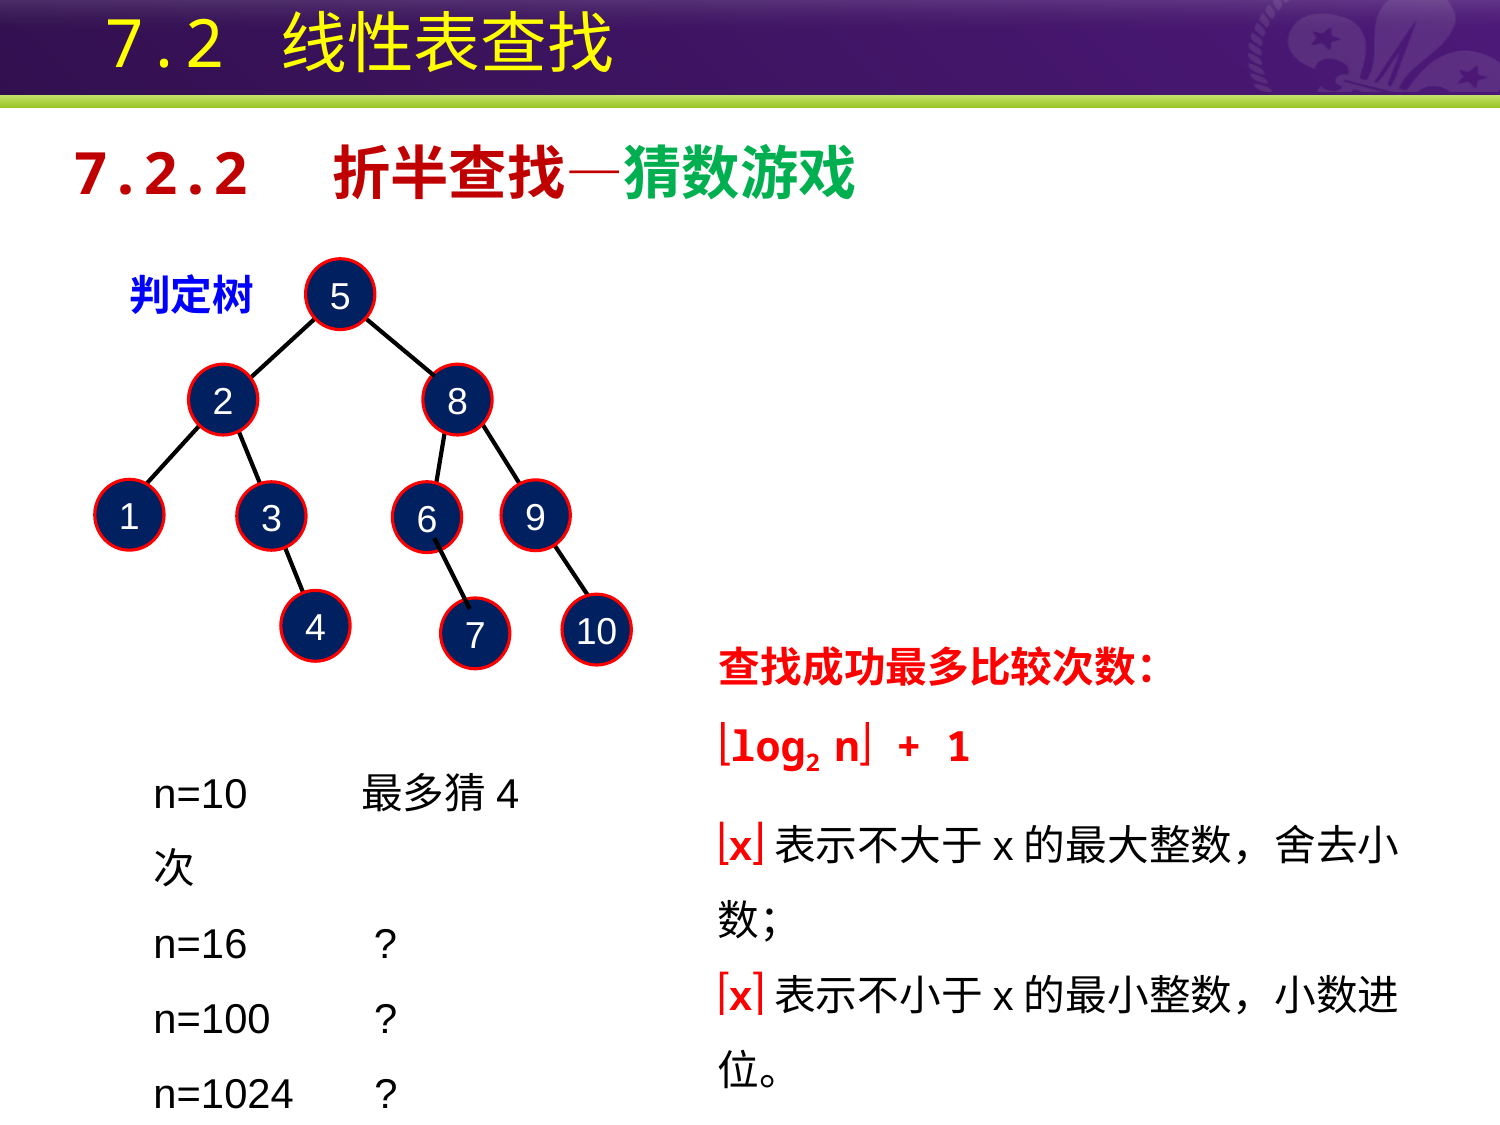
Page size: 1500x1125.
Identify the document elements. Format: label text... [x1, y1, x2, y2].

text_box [0, 0, 1500, 108]
text_box 7.2.2 折半查找—猜数游戏 [58, 128, 1067, 214]
text_box 查找成功最多比较次数： log2 n + 1 [704, 608, 1294, 784]
text_box n=10 最多猜4次 n=16 ? n=100 ? n=1024 ? [138, 734, 564, 1125]
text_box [94, 258, 632, 670]
text_box x表示不大于x的最大整数，舍去小数； x表示不小于x的最小整数，小数进位。 [702, 786, 1480, 1102]
